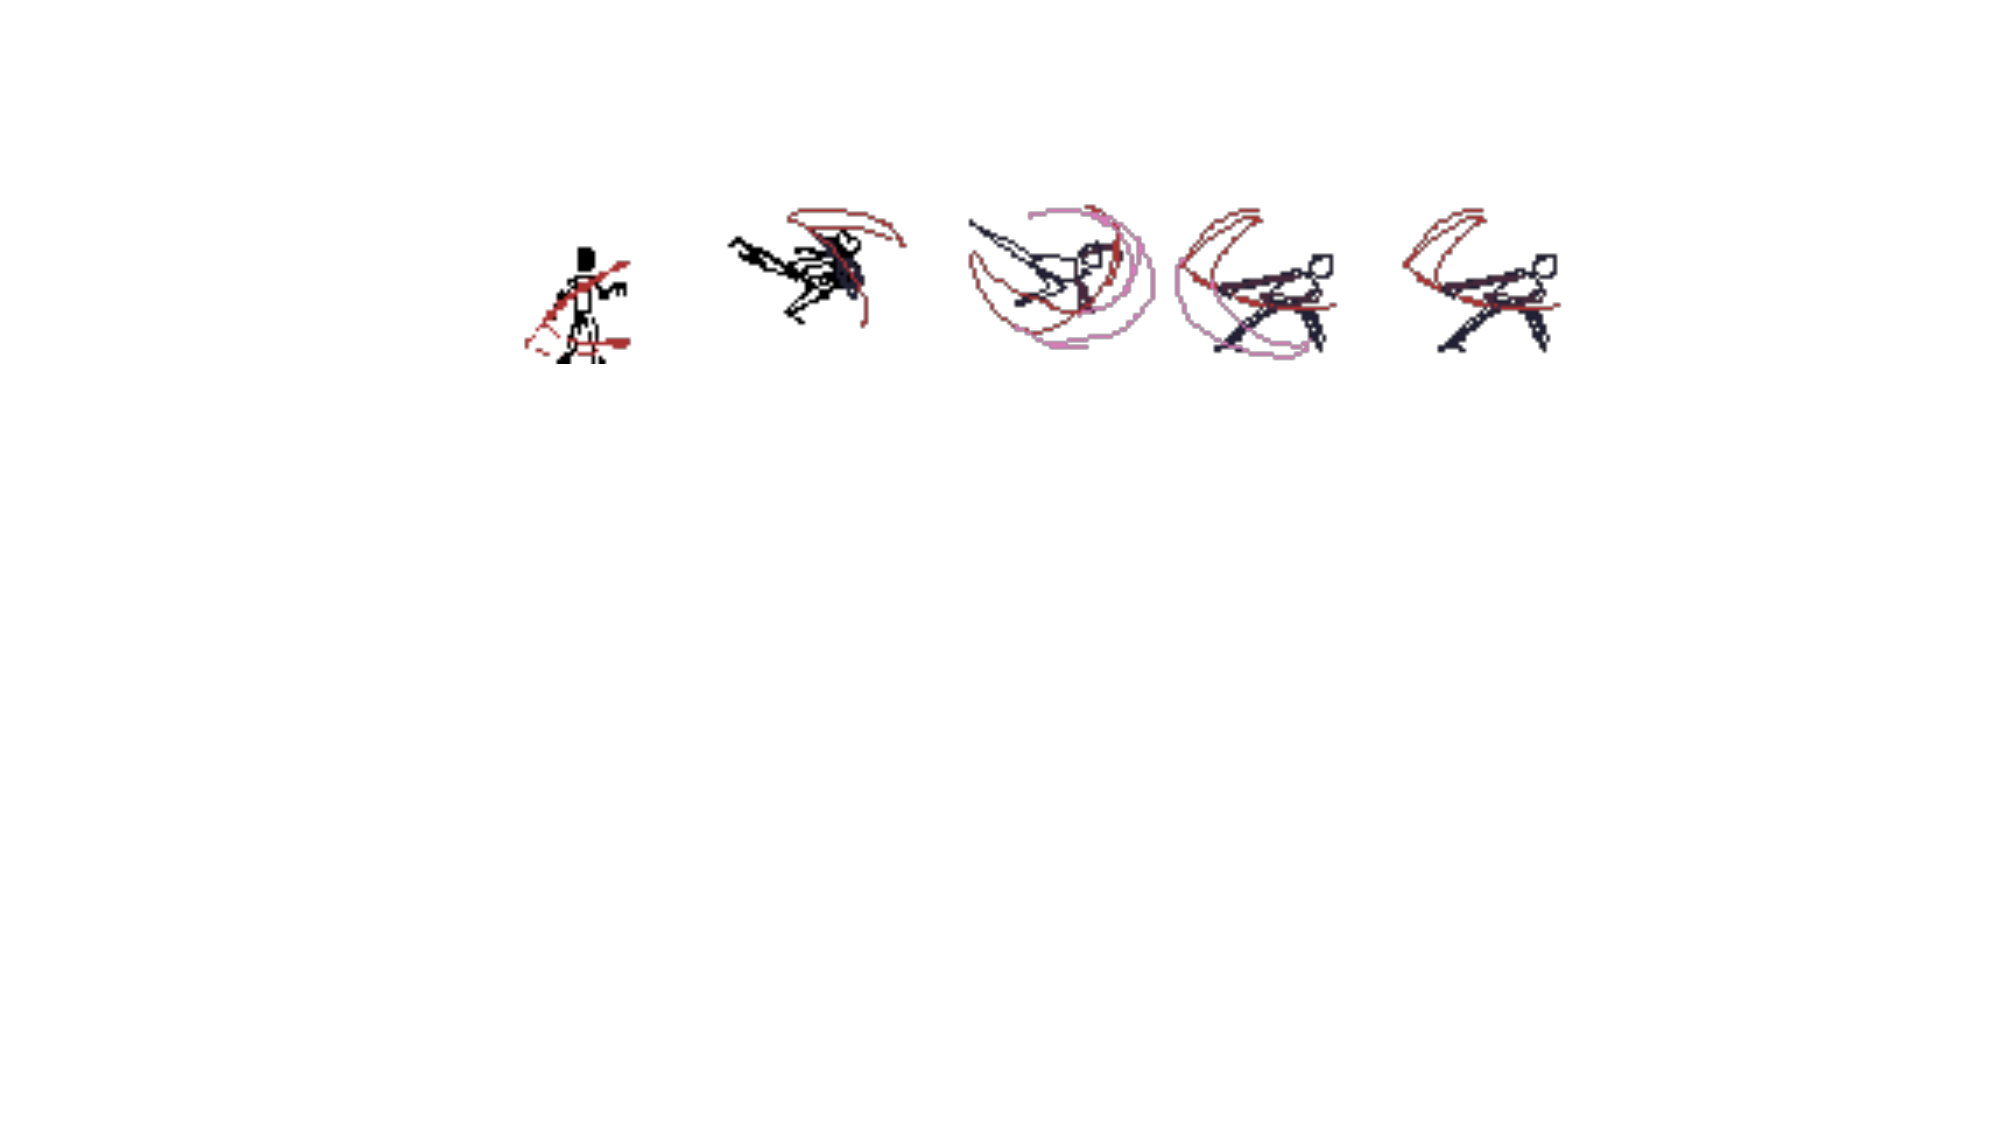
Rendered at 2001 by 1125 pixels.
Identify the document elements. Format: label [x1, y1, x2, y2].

picture [487, 139, 1607, 365]
